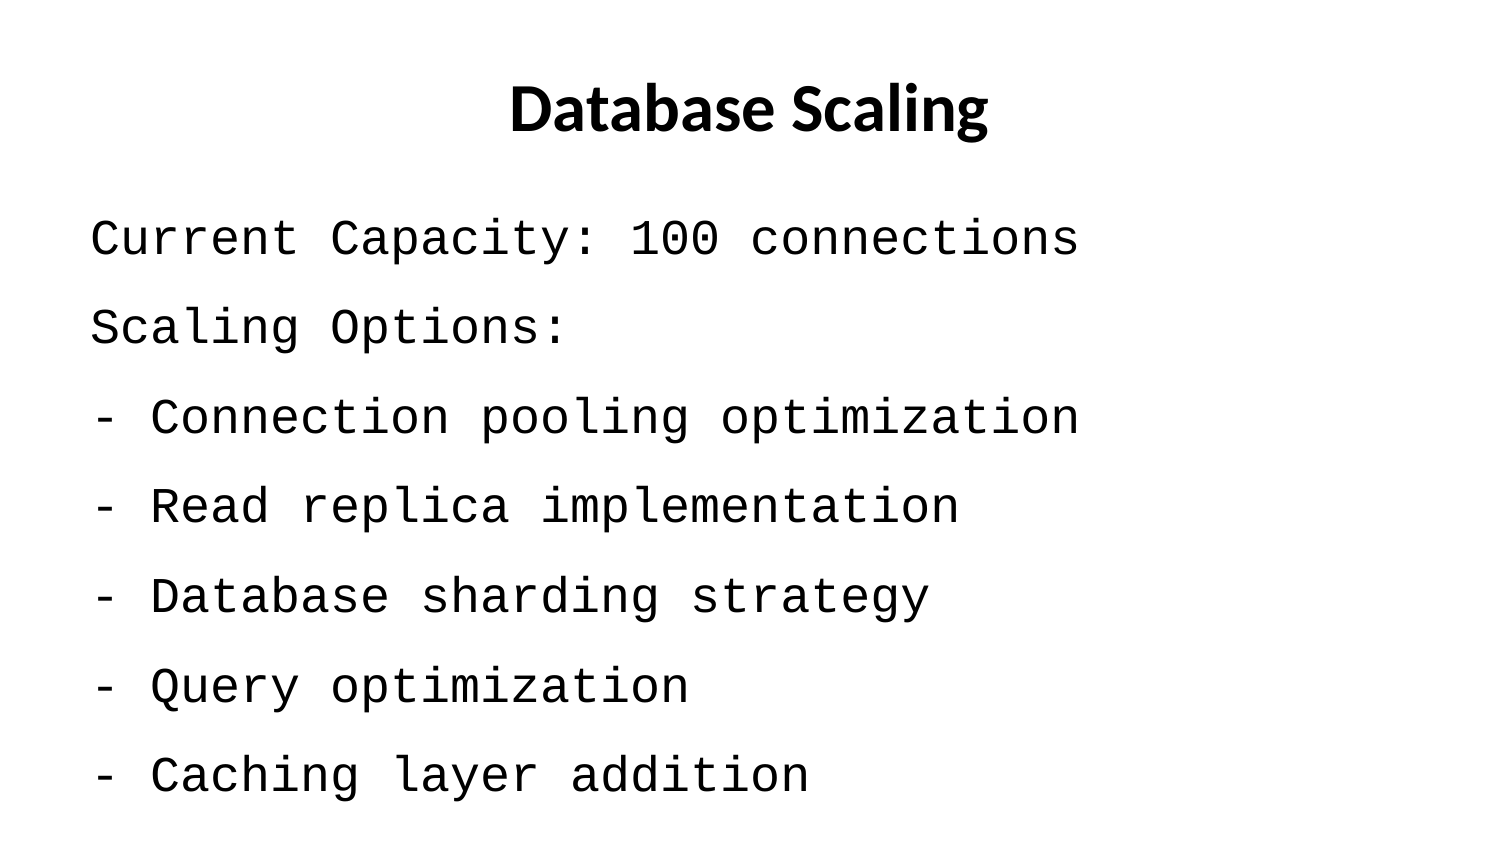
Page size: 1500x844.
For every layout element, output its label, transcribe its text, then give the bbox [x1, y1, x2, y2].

list Current Capacity: 100 connections Scaling Options: - Connection pooling optimization - Read replica implementation - Database sharding strategy - Query optimization - Caching layer addition Performance Optimization: - Index optimization - Query performance tuning - Data archiving strategy - Connection pool management - Monitoring and alerting [75, 196, 1425, 754]
title Database Scaling [75, 33, 1425, 175]
